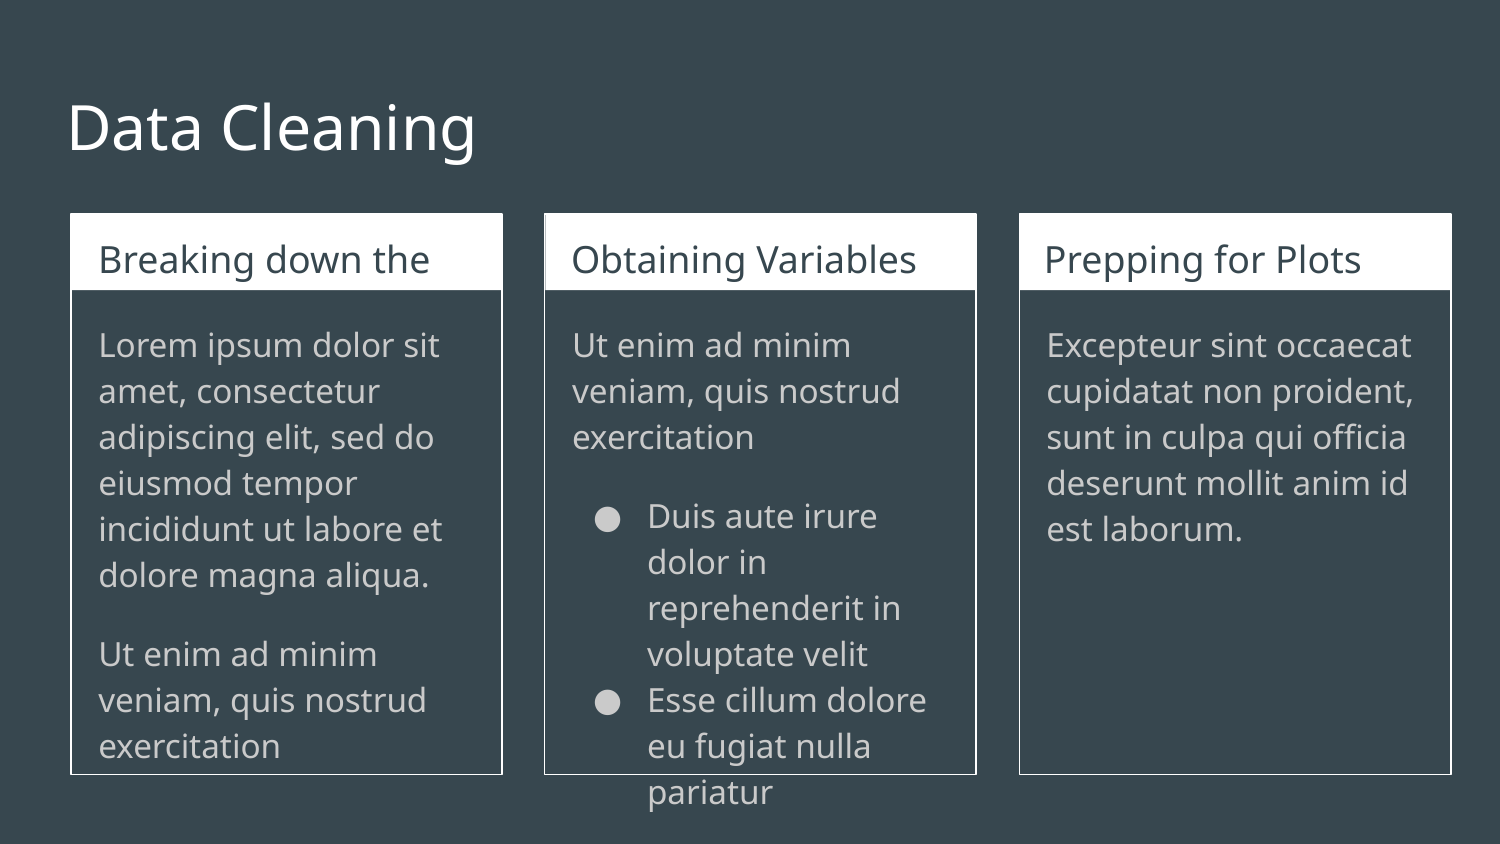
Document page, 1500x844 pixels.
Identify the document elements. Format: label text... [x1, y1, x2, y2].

title Data Cleaning [51, 72, 1449, 167]
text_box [1018, 213, 1452, 775]
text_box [544, 213, 977, 775]
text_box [70, 213, 503, 775]
